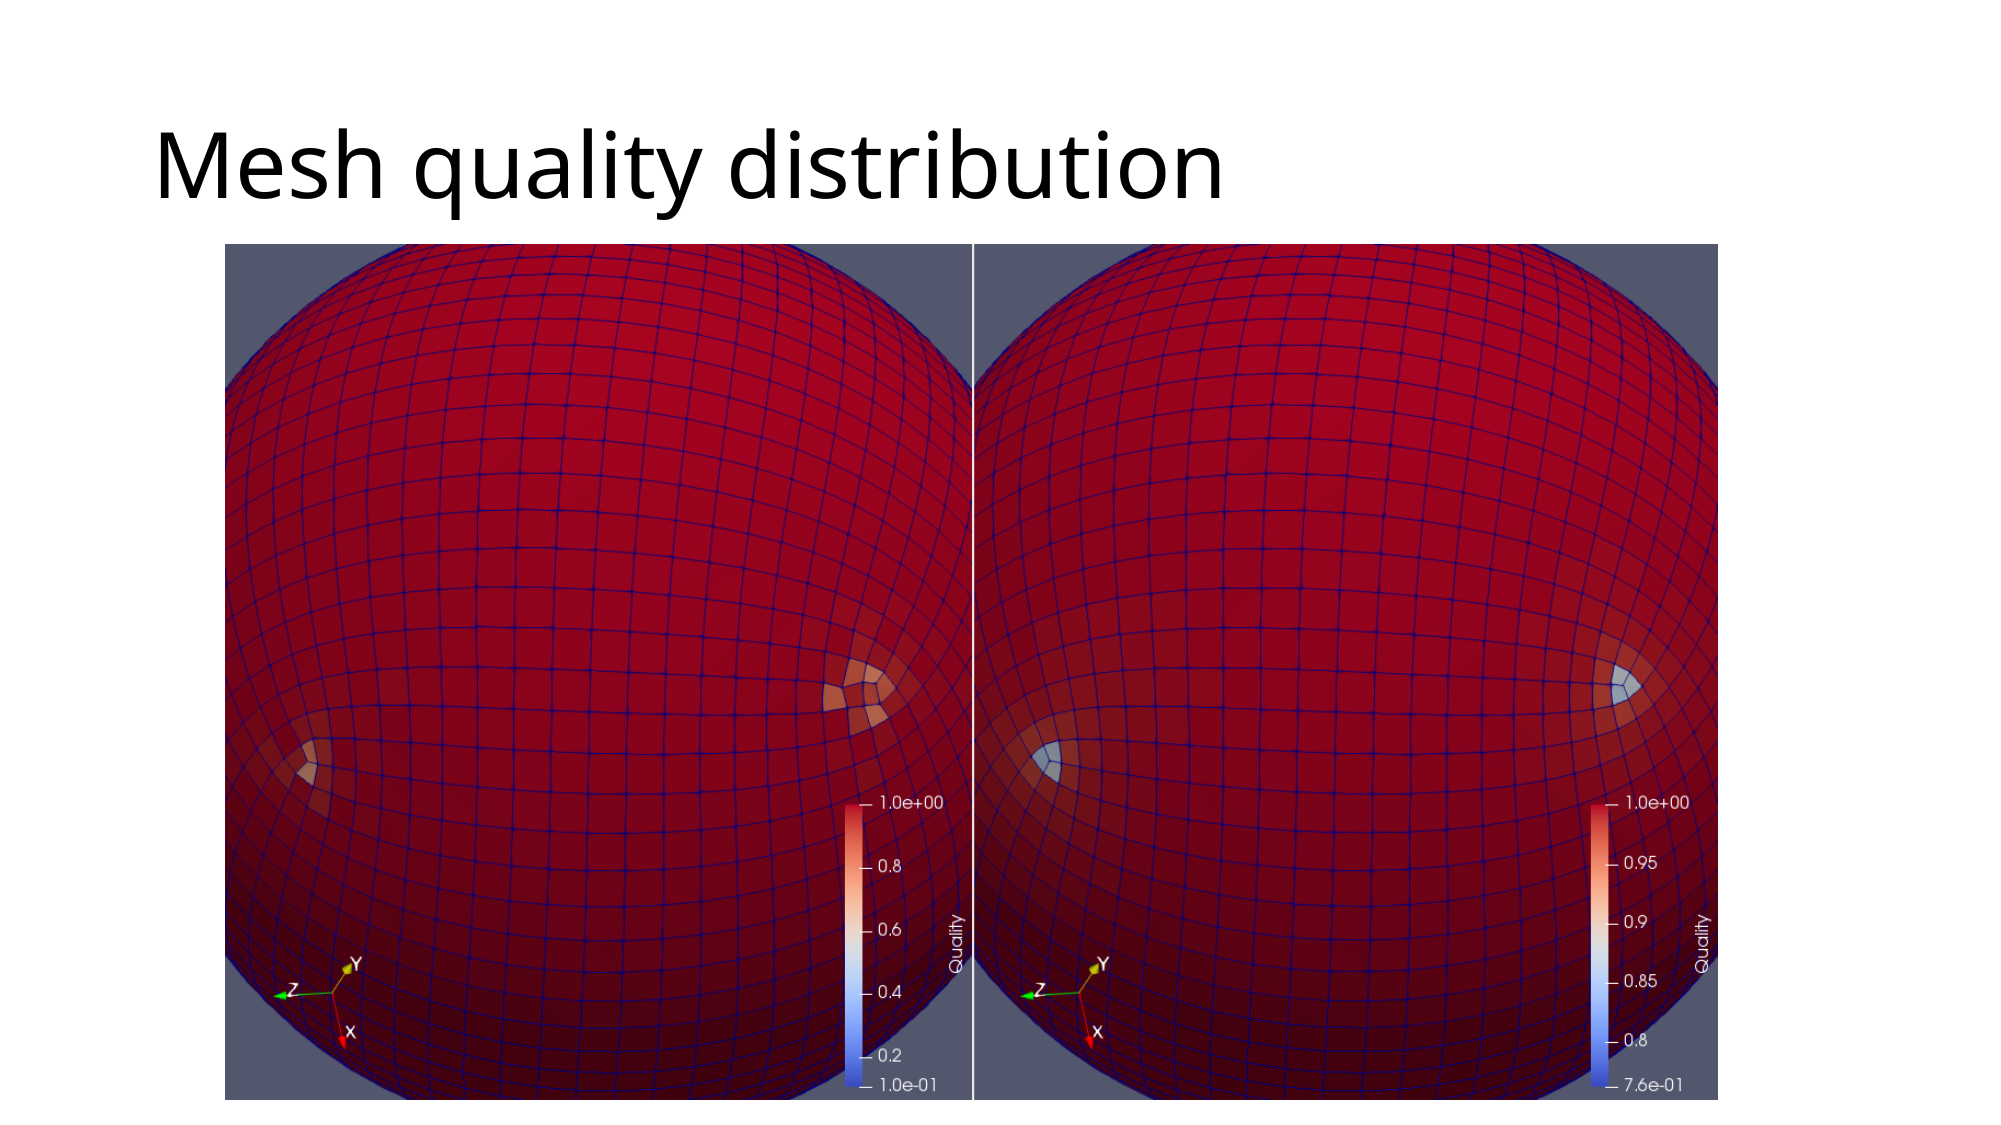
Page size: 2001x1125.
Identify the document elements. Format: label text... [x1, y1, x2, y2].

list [225, 244, 1718, 1100]
title Mesh quality distribution [137, 59, 1863, 278]
